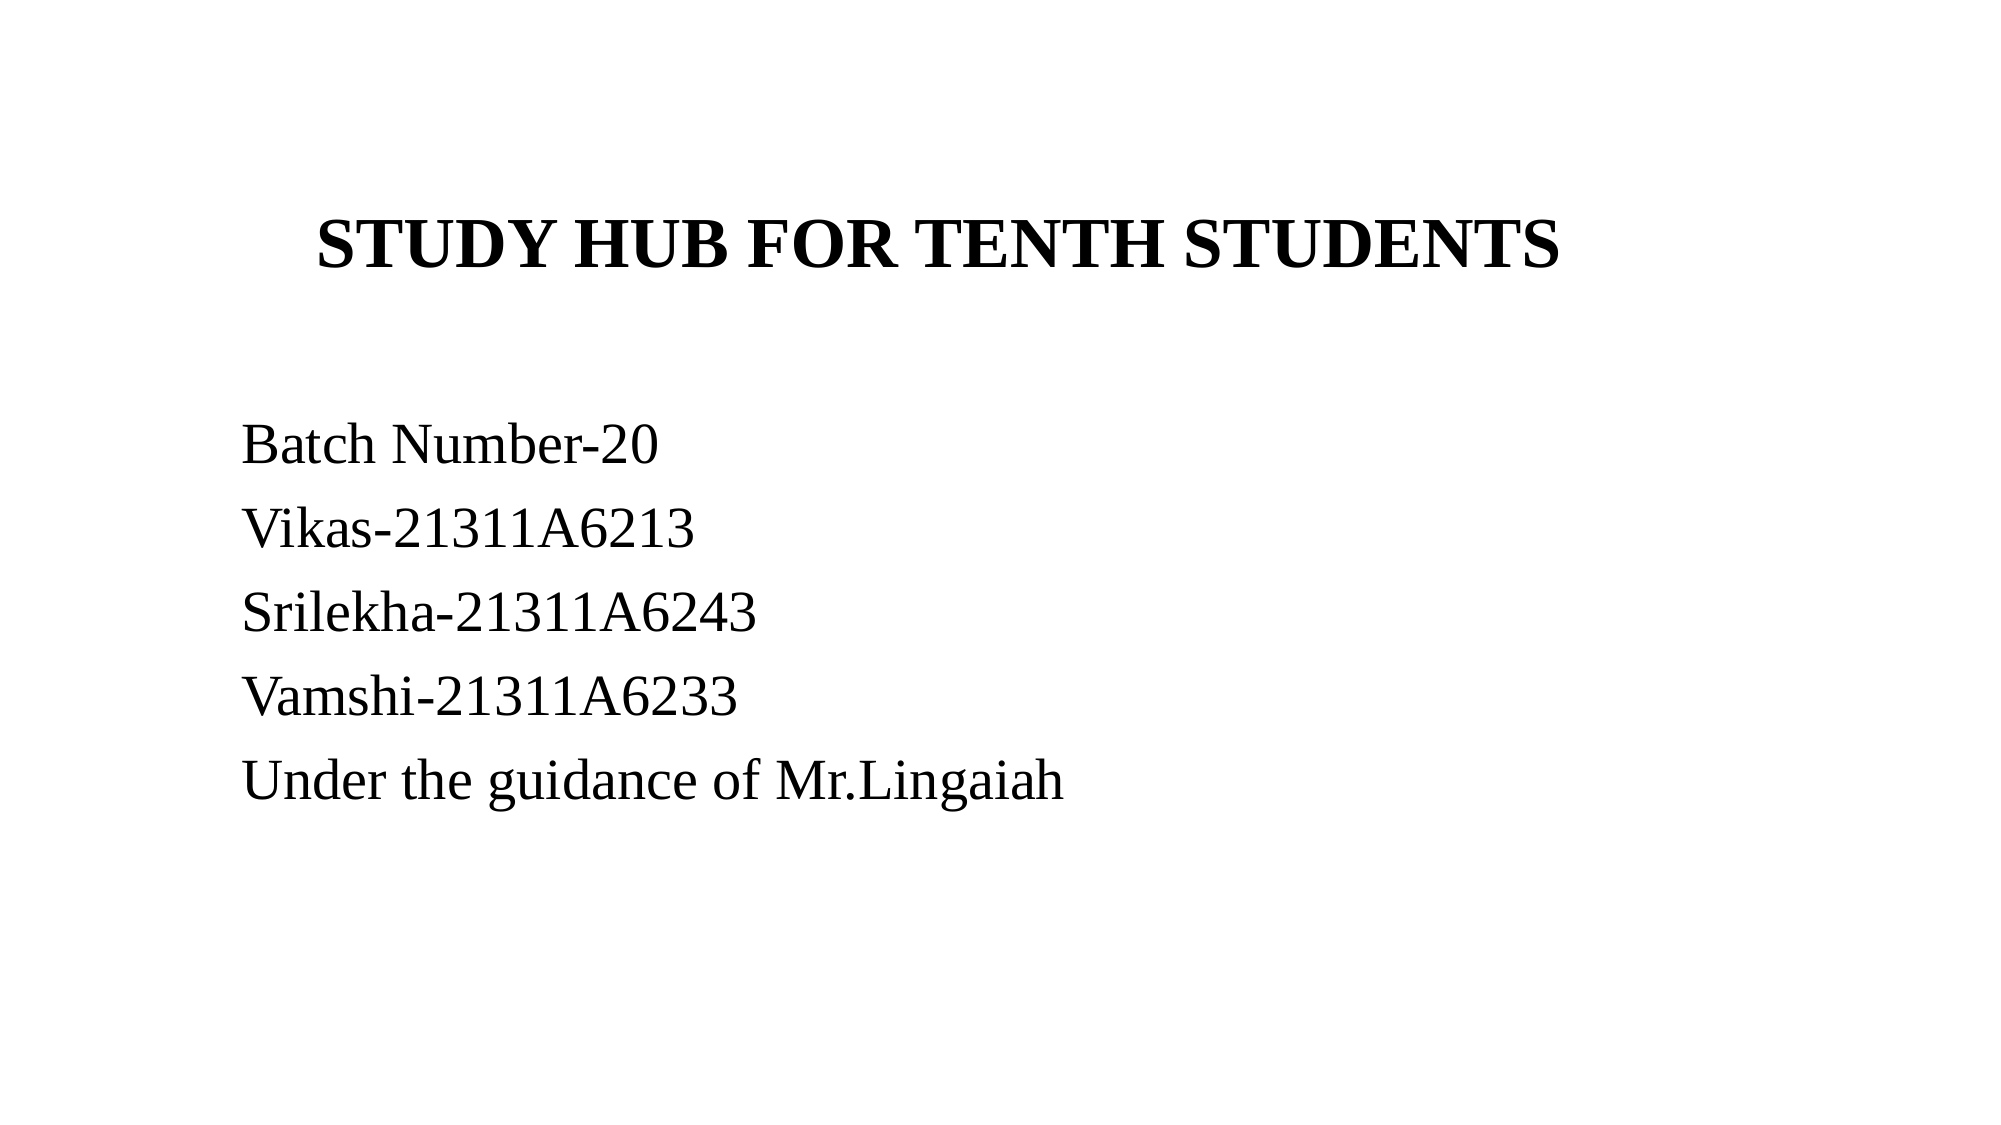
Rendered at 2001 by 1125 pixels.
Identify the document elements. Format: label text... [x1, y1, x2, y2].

title STUDY HUB FOR TENTH STUDENTS [249, 140, 1627, 291]
subtitle Batch Number-20 Vikas-21311A6213 Srilekha-21311A6243 Vamshi-21311A6233 Under the guidance of Mr.Lingaiah [226, 406, 1752, 788]
